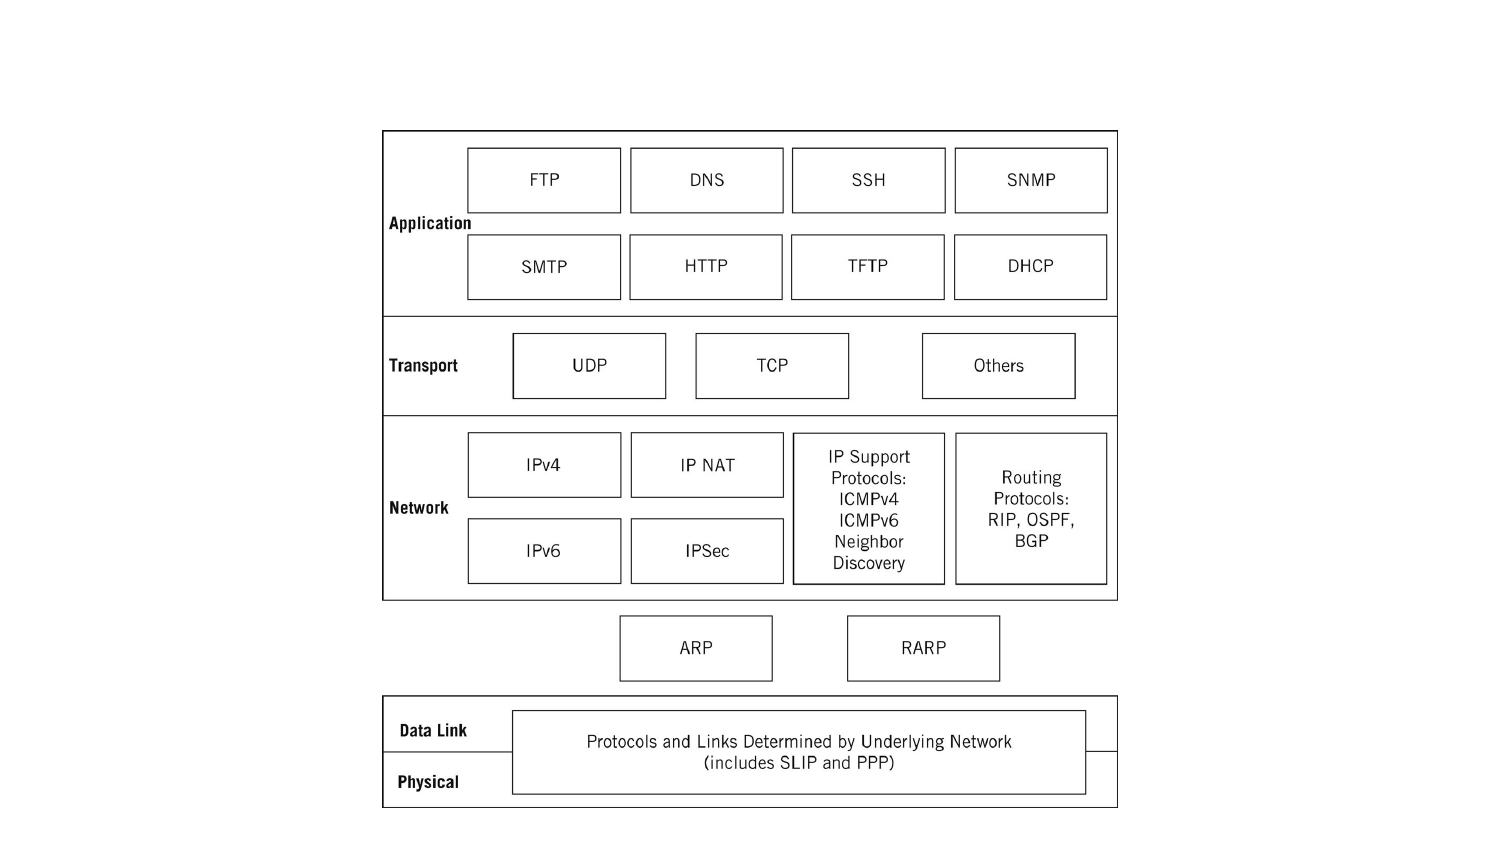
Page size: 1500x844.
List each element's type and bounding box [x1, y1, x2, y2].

picture [381, 130, 1119, 808]
